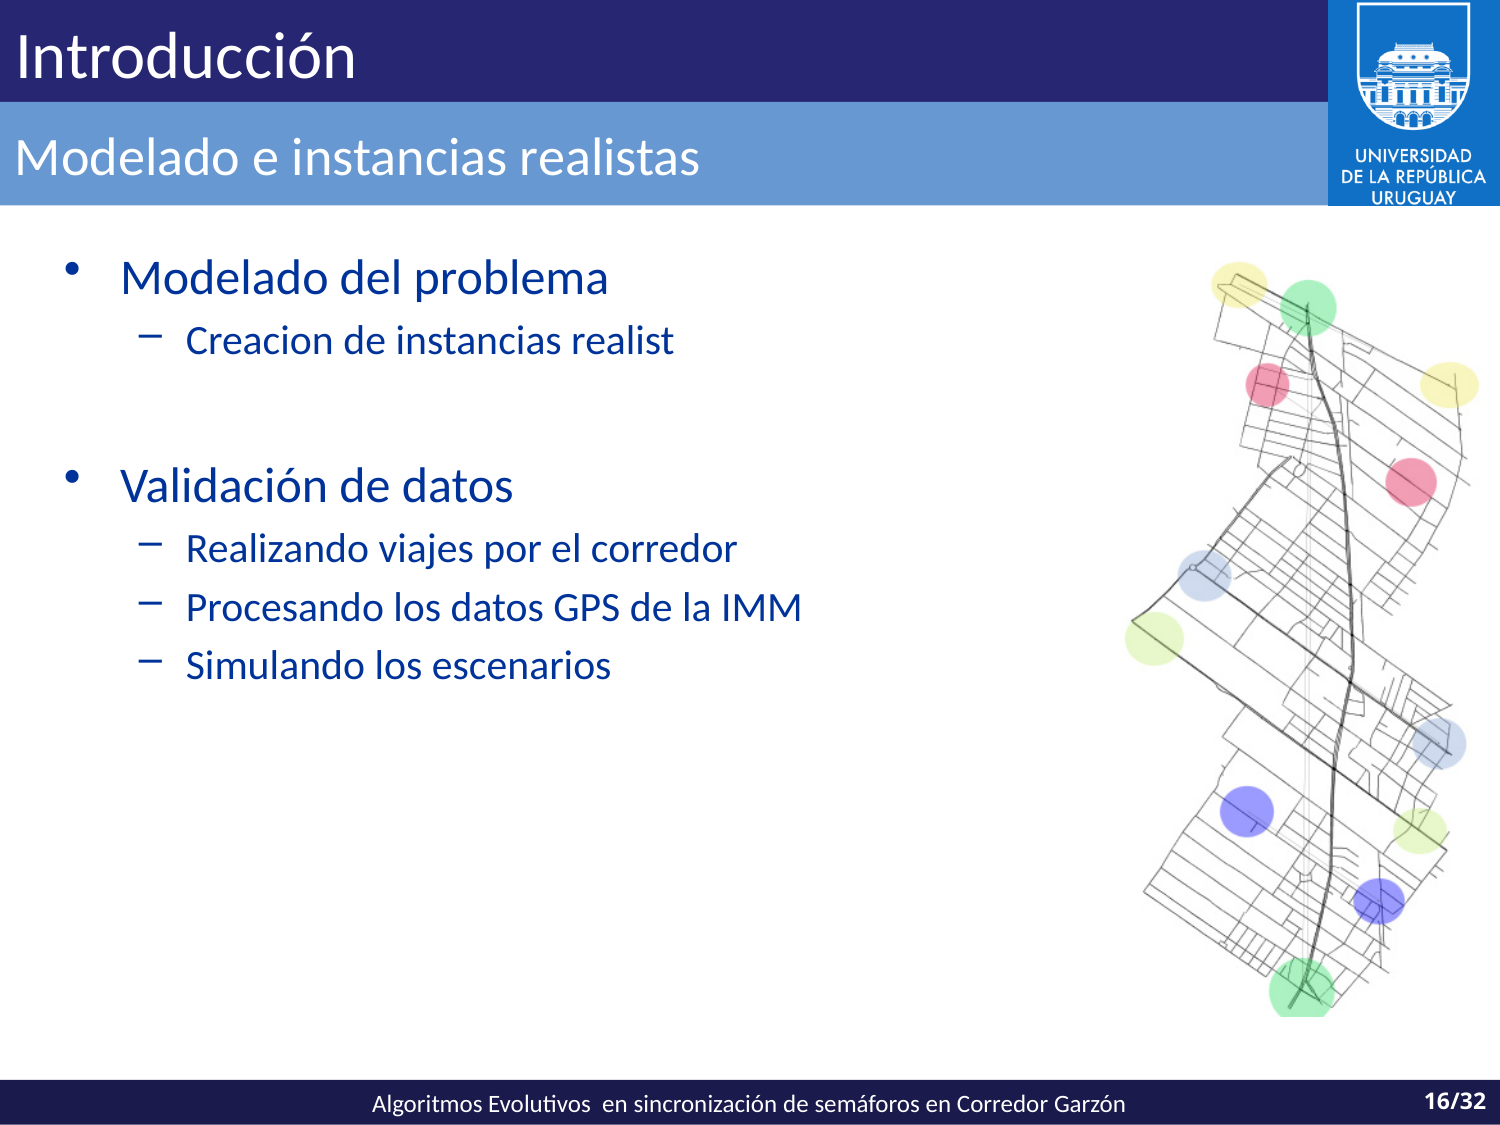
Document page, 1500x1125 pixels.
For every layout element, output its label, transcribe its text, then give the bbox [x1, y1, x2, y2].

list Modelado del problema Creacion de instancias realist Validación de datos Realizando viajes por el corredor Procesando los datos GPS de la IMM Simulando los escenarios [48, 236, 1463, 611]
picture [1327, 0, 1500, 206]
text_box Modelado e instancias realistas [0, 101, 1322, 206]
picture [1110, 252, 1483, 1017]
title Introducción [0, 0, 1325, 101]
